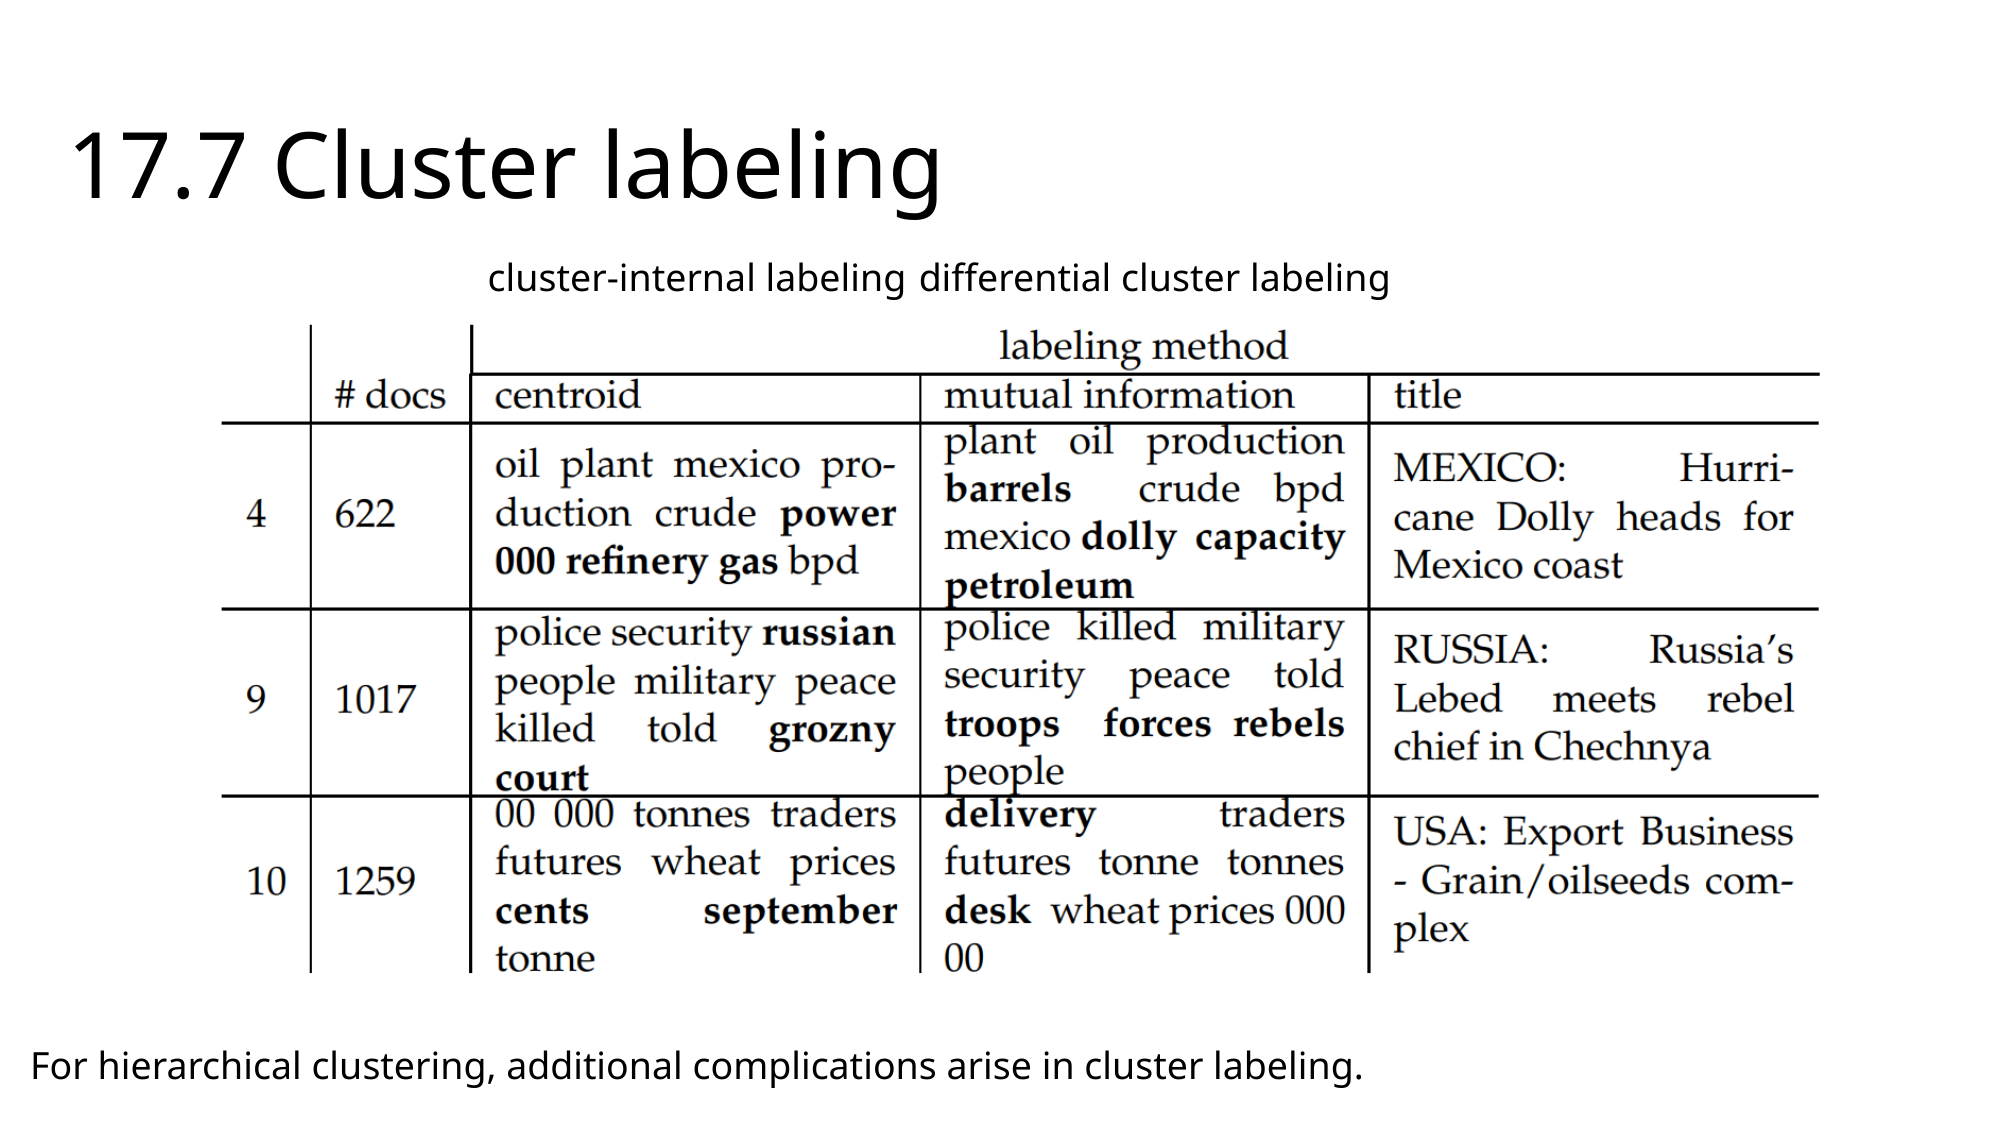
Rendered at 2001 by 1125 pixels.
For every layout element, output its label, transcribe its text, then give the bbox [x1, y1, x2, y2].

text_box For hierarchical clustering, additional complications arise in cluster labeling. [15, 1034, 1784, 1095]
text_box cluster-internal labeling [473, 246, 922, 277]
picture [176, 277, 1841, 989]
title 17.7 Cluster labeling [52, 59, 1975, 278]
text_box differential cluster labeling [922, 246, 1406, 277]
